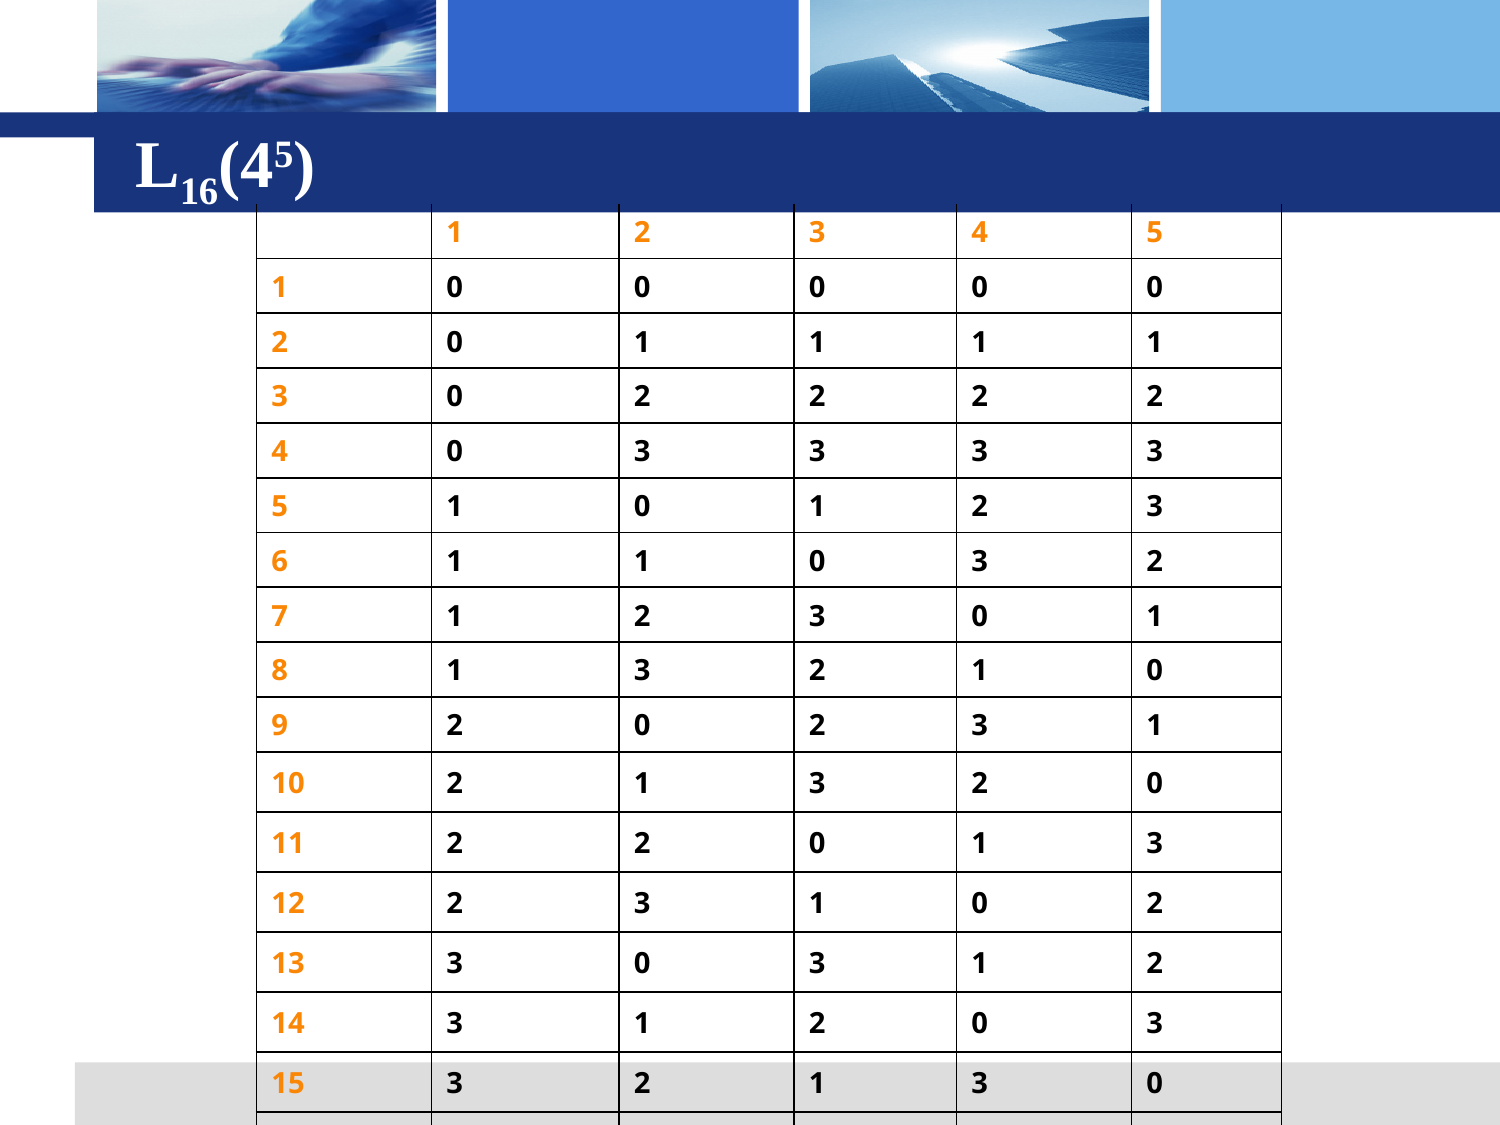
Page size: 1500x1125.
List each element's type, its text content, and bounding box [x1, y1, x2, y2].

table_cell 3 [957, 698, 1131, 751]
table_cell 1 [257, 259, 431, 312]
table_cell 10 [257, 753, 431, 811]
table_cell 0 [795, 259, 956, 312]
table_header 4 [957, 204, 1131, 258]
table_cell 3 [1132, 479, 1281, 532]
table_cell 2 [432, 813, 618, 871]
table_cell 3 [432, 933, 618, 991]
table_cell 16 [257, 1113, 431, 1125]
table_cell 2 [620, 813, 793, 871]
table_cell 1 [795, 314, 956, 367]
table_cell 2 [795, 369, 956, 422]
table_cell 3 [795, 933, 956, 991]
table_cell 3 [795, 753, 956, 811]
table_cell 0 [795, 533, 956, 586]
table_cell 1 [1132, 588, 1281, 641]
table_cell 3 [957, 533, 1131, 586]
table_cell 1 [432, 479, 618, 532]
table_cell 2 [957, 1113, 1131, 1125]
table_cell 2 [432, 753, 618, 811]
table_cell 2 [257, 314, 431, 367]
table_cell 2 [1132, 369, 1281, 422]
table_cell 3 [1132, 813, 1281, 871]
table_cell 3 [795, 588, 956, 641]
table_cell 1 [620, 314, 793, 367]
picture [97, 0, 437, 112]
table_cell 0 [432, 424, 618, 477]
table_cell 2 [795, 643, 956, 696]
table_cell 1 [795, 1053, 956, 1111]
table_header 5 [1132, 204, 1281, 258]
table_cell 0 [957, 993, 1131, 1051]
table_cell 0 [1132, 753, 1281, 811]
table_cell 0 [620, 479, 793, 532]
table_cell 2 [620, 1053, 793, 1111]
table_cell 1 [432, 533, 618, 586]
table_cell 1 [957, 314, 1131, 367]
table_cell 1 [957, 643, 1131, 696]
table_cell 2 [1132, 933, 1281, 991]
table_cell 13 [257, 933, 431, 991]
table_cell 2 [1132, 873, 1281, 931]
table_header [257, 204, 431, 258]
table_cell 0 [795, 1113, 956, 1125]
table_cell 2 [795, 698, 956, 751]
table_cell 11 [257, 813, 431, 871]
table_cell 1 [1132, 1113, 1281, 1125]
table_cell 0 [432, 259, 618, 312]
table_cell 0 [1132, 259, 1281, 312]
table_cell 0 [620, 698, 793, 751]
table_cell 1 [1132, 698, 1281, 751]
table_cell 3 [957, 424, 1131, 477]
title L16(45) [120, 119, 1401, 213]
table_cell 1 [1132, 314, 1281, 367]
table_cell 3 [620, 873, 793, 931]
table_cell 2 [957, 753, 1131, 811]
table_cell 3 [257, 369, 431, 422]
picture [810, 0, 1150, 112]
table_cell 0 [957, 588, 1131, 641]
table_cell 4 [257, 424, 431, 477]
table_cell 3 [432, 993, 618, 1051]
table_cell 1 [795, 873, 956, 931]
table_cell 1 [620, 993, 793, 1051]
table_cell 2 [957, 479, 1131, 532]
table_cell 0 [795, 813, 956, 871]
table_cell 0 [432, 314, 618, 367]
table_cell 8 [257, 643, 431, 696]
table_cell 2 [795, 993, 956, 1051]
table_cell 0 [620, 933, 793, 991]
table_cell 2 [1132, 533, 1281, 586]
table_cell 3 [1132, 993, 1281, 1051]
table_cell 1 [795, 479, 956, 532]
table_cell 1 [957, 813, 1131, 871]
table_header 2 [620, 204, 793, 258]
table_cell 0 [957, 259, 1131, 312]
table_cell 1 [432, 643, 618, 696]
table_cell 14 [257, 993, 431, 1051]
table_cell 12 [257, 873, 431, 931]
table_cell 3 [432, 1053, 618, 1111]
table_cell 15 [257, 1053, 431, 1111]
table_cell 3 [957, 1053, 1131, 1111]
table_cell 1 [620, 533, 793, 586]
table_header 1 [432, 204, 618, 258]
table_cell 2 [432, 873, 618, 931]
table_cell 1 [432, 588, 618, 641]
table_cell 0 [620, 259, 793, 312]
table_cell 0 [957, 873, 1131, 931]
table_cell 0 [1132, 643, 1281, 696]
table_cell 5 [257, 479, 431, 532]
table_cell 2 [432, 698, 618, 751]
table_cell 1 [957, 933, 1131, 991]
table_cell 0 [1132, 1053, 1281, 1111]
table_cell 3 [620, 424, 793, 477]
table_cell 7 [257, 588, 431, 641]
table_cell 6 [257, 533, 431, 586]
table_cell 3 [620, 643, 793, 696]
table_cell 9 [257, 698, 431, 751]
table_cell 3 [1132, 424, 1281, 477]
table_cell 3 [432, 1113, 618, 1125]
table_cell 3 [795, 424, 956, 477]
table_cell 2 [620, 369, 793, 422]
table_header 3 [795, 204, 956, 258]
table_cell 2 [620, 588, 793, 641]
table_cell 1 [620, 753, 793, 811]
table_cell 2 [957, 369, 1131, 422]
table_cell 3 [620, 1113, 793, 1125]
table_cell 0 [432, 369, 618, 422]
